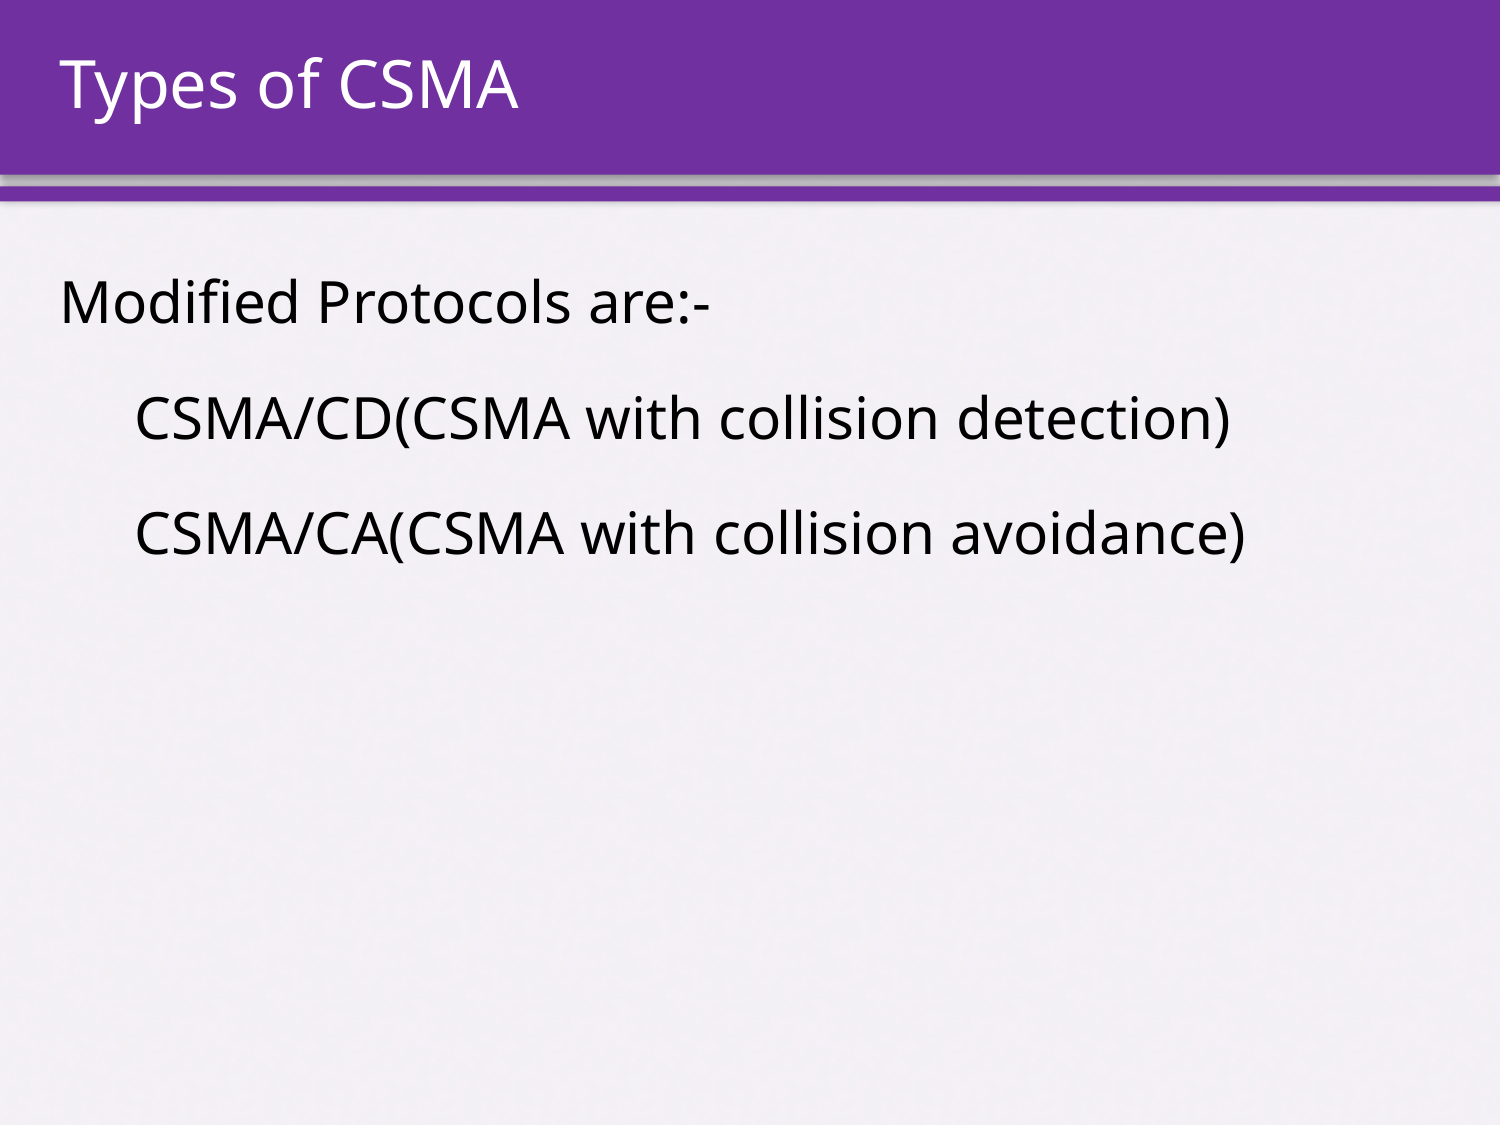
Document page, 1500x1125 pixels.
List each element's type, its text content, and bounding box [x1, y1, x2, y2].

list Modified Protocols are:- CSMA/CD(CSMA with collision detection) CSMA/CA(CSMA with collision avoidance) [44, 223, 1464, 1043]
title Types of CSMA [44, 0, 1464, 175]
